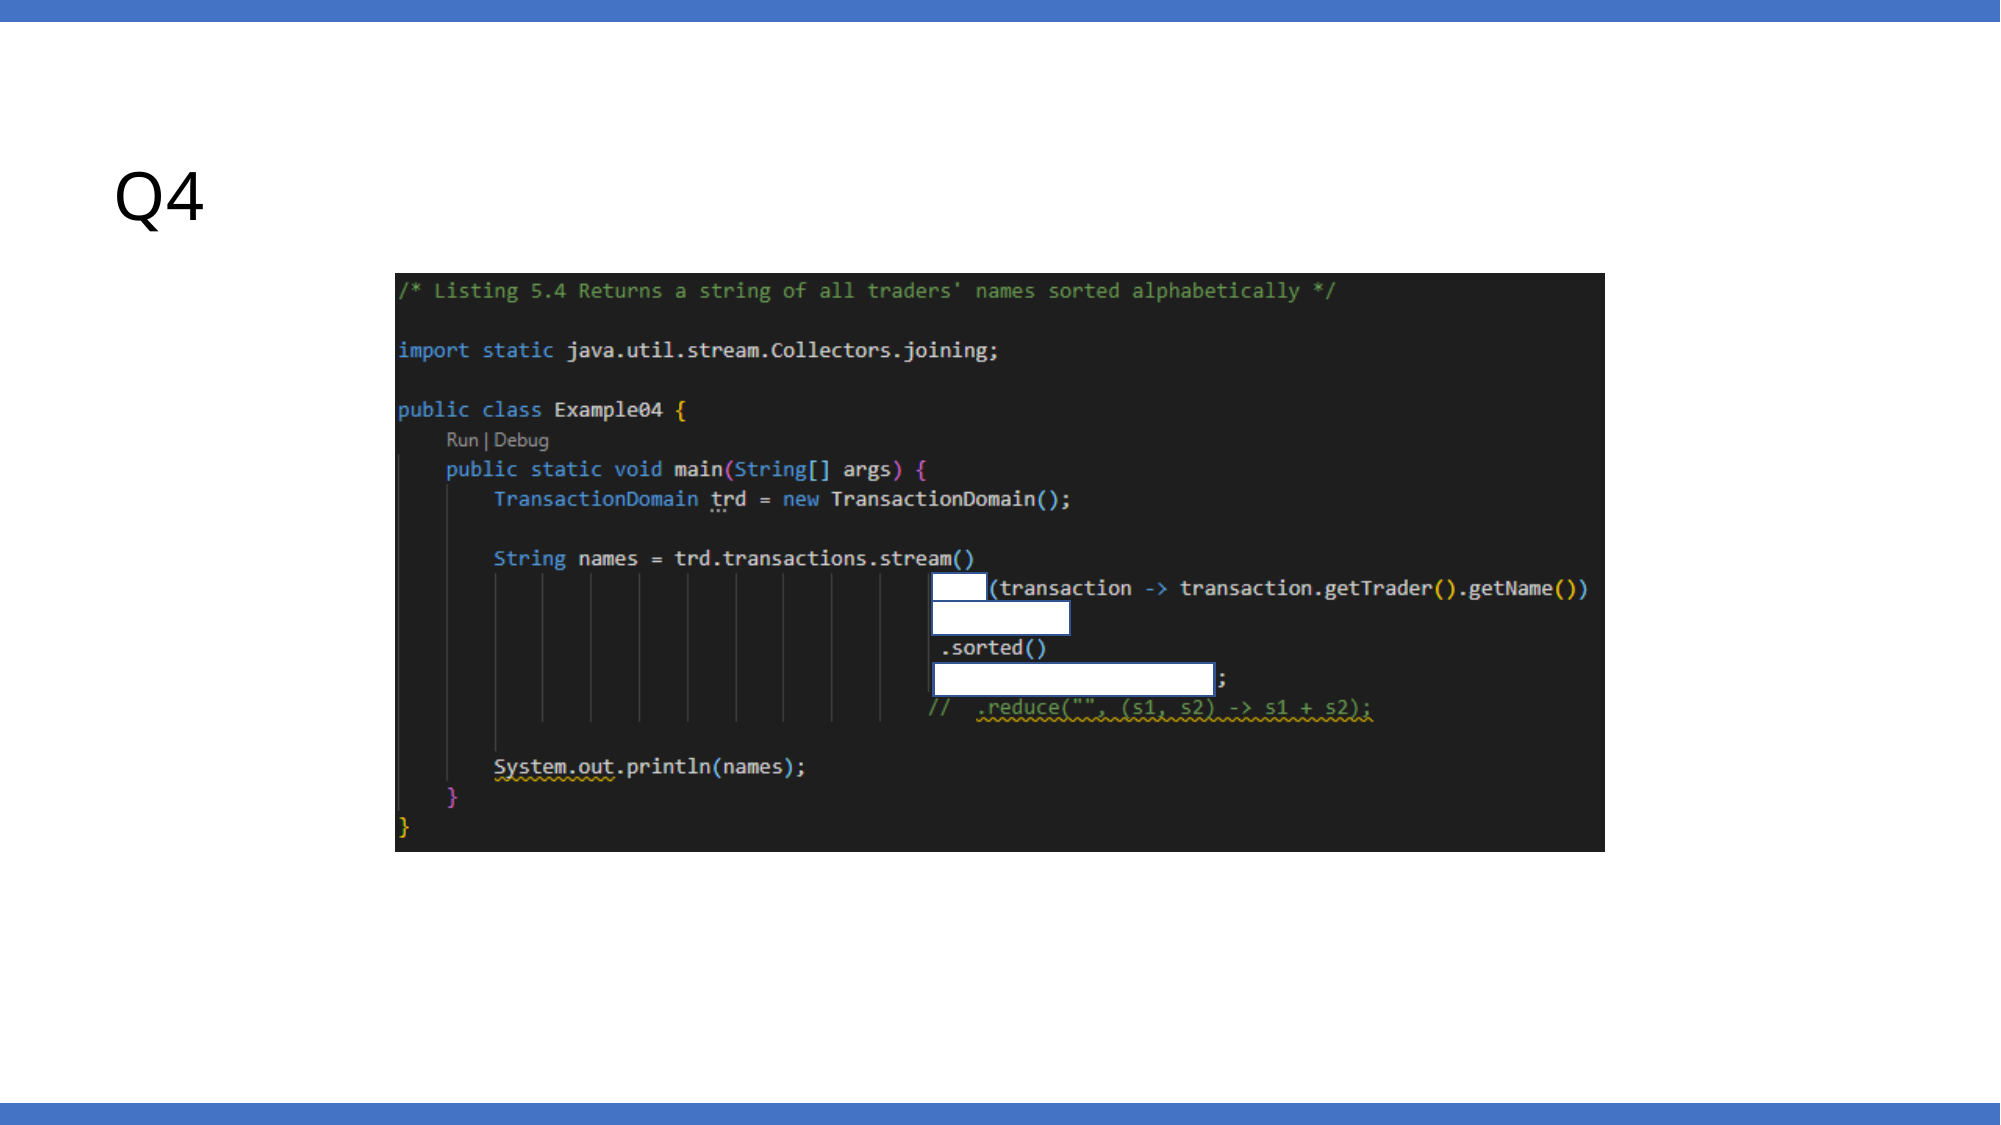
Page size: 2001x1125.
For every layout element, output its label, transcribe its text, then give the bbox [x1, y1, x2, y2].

text_box [0, 1103, 2000, 1125]
text_box Q4 [99, 146, 535, 242]
text_box [0, 0, 2000, 22]
picture [395, 273, 1605, 852]
